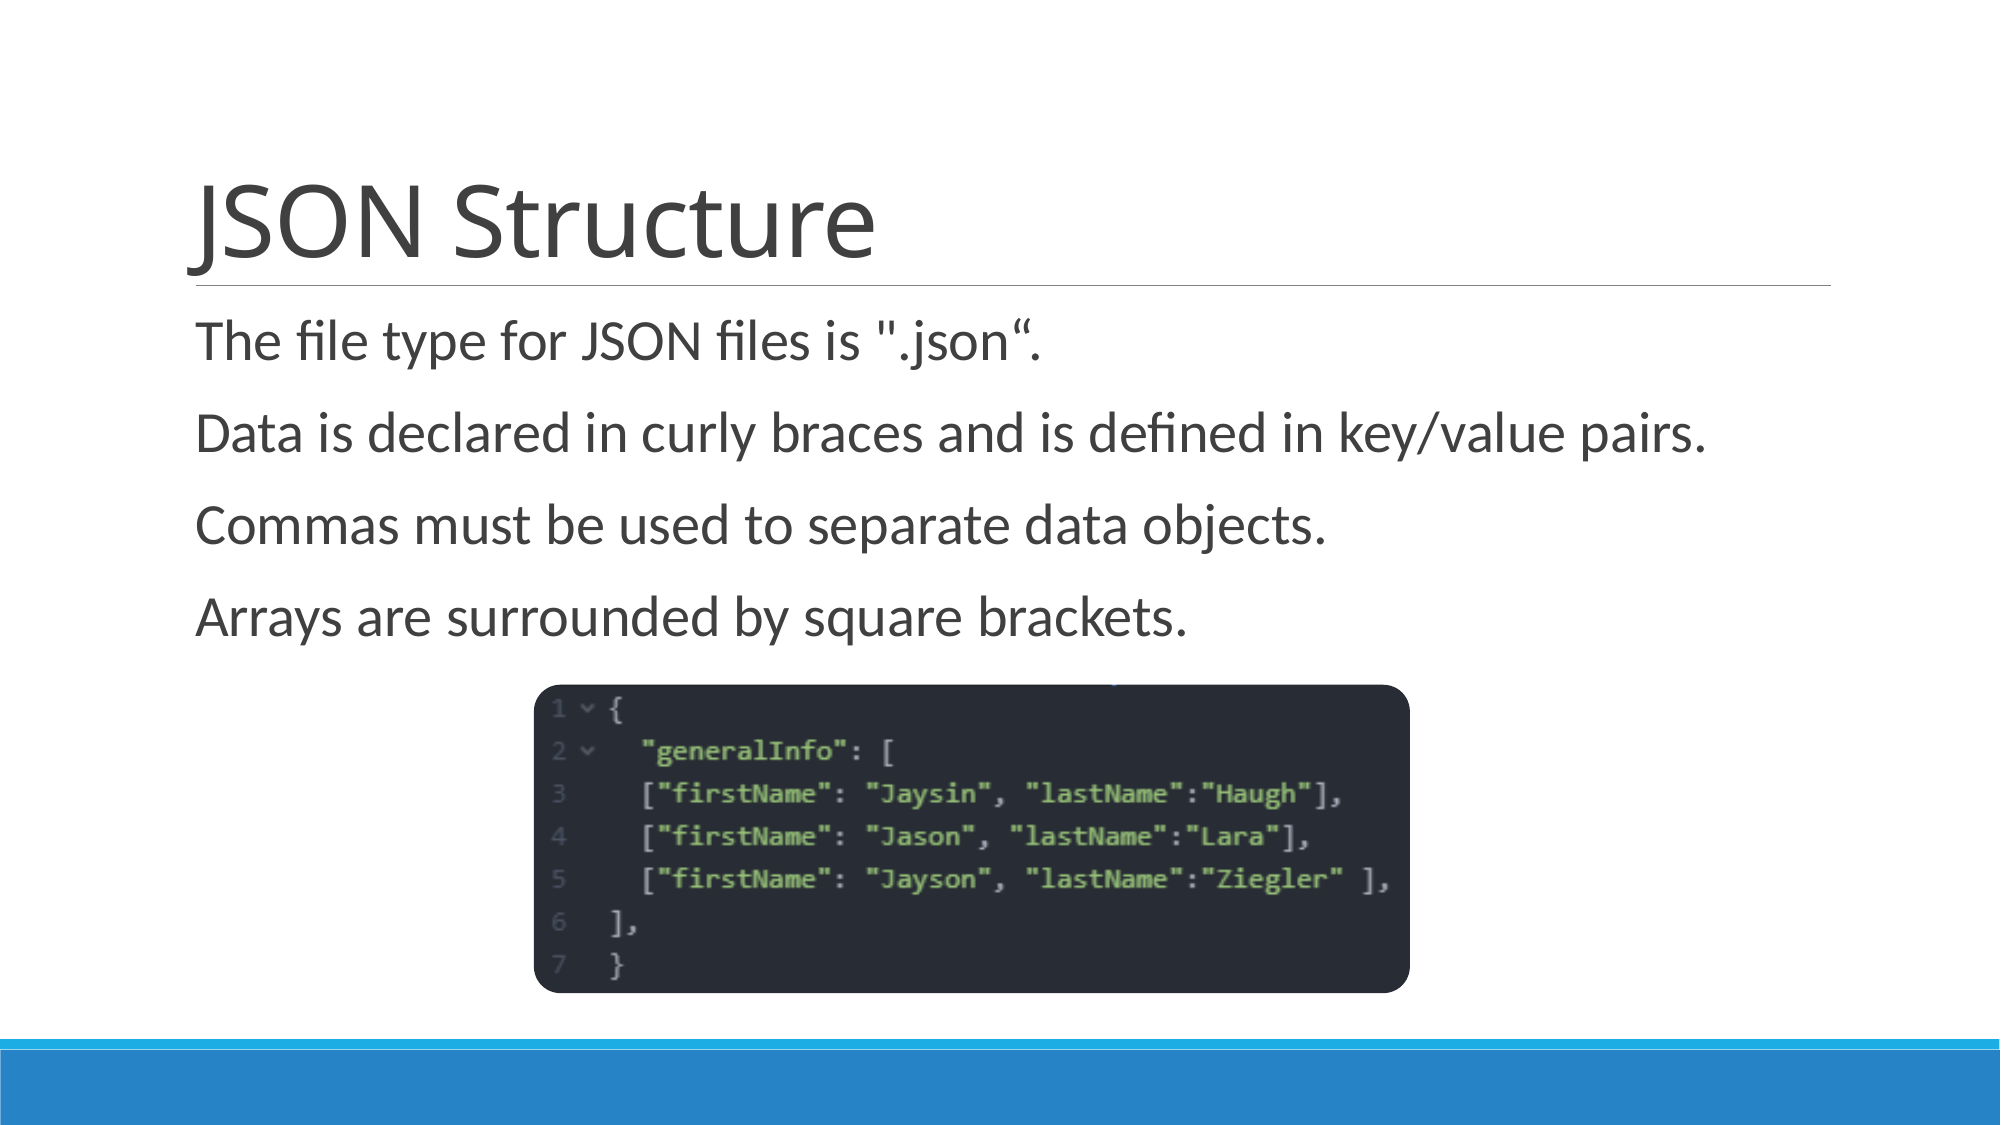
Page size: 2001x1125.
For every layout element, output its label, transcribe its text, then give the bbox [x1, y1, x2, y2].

title JSON Structure [180, 47, 1830, 285]
picture [533, 684, 1411, 994]
list The file type for JSON files is ".json“. Data is declared in curly braces and is defined in key/value pairs. Commas must be used to separate data objects. Arrays are surrounded by square brackets. [180, 302, 1830, 963]
